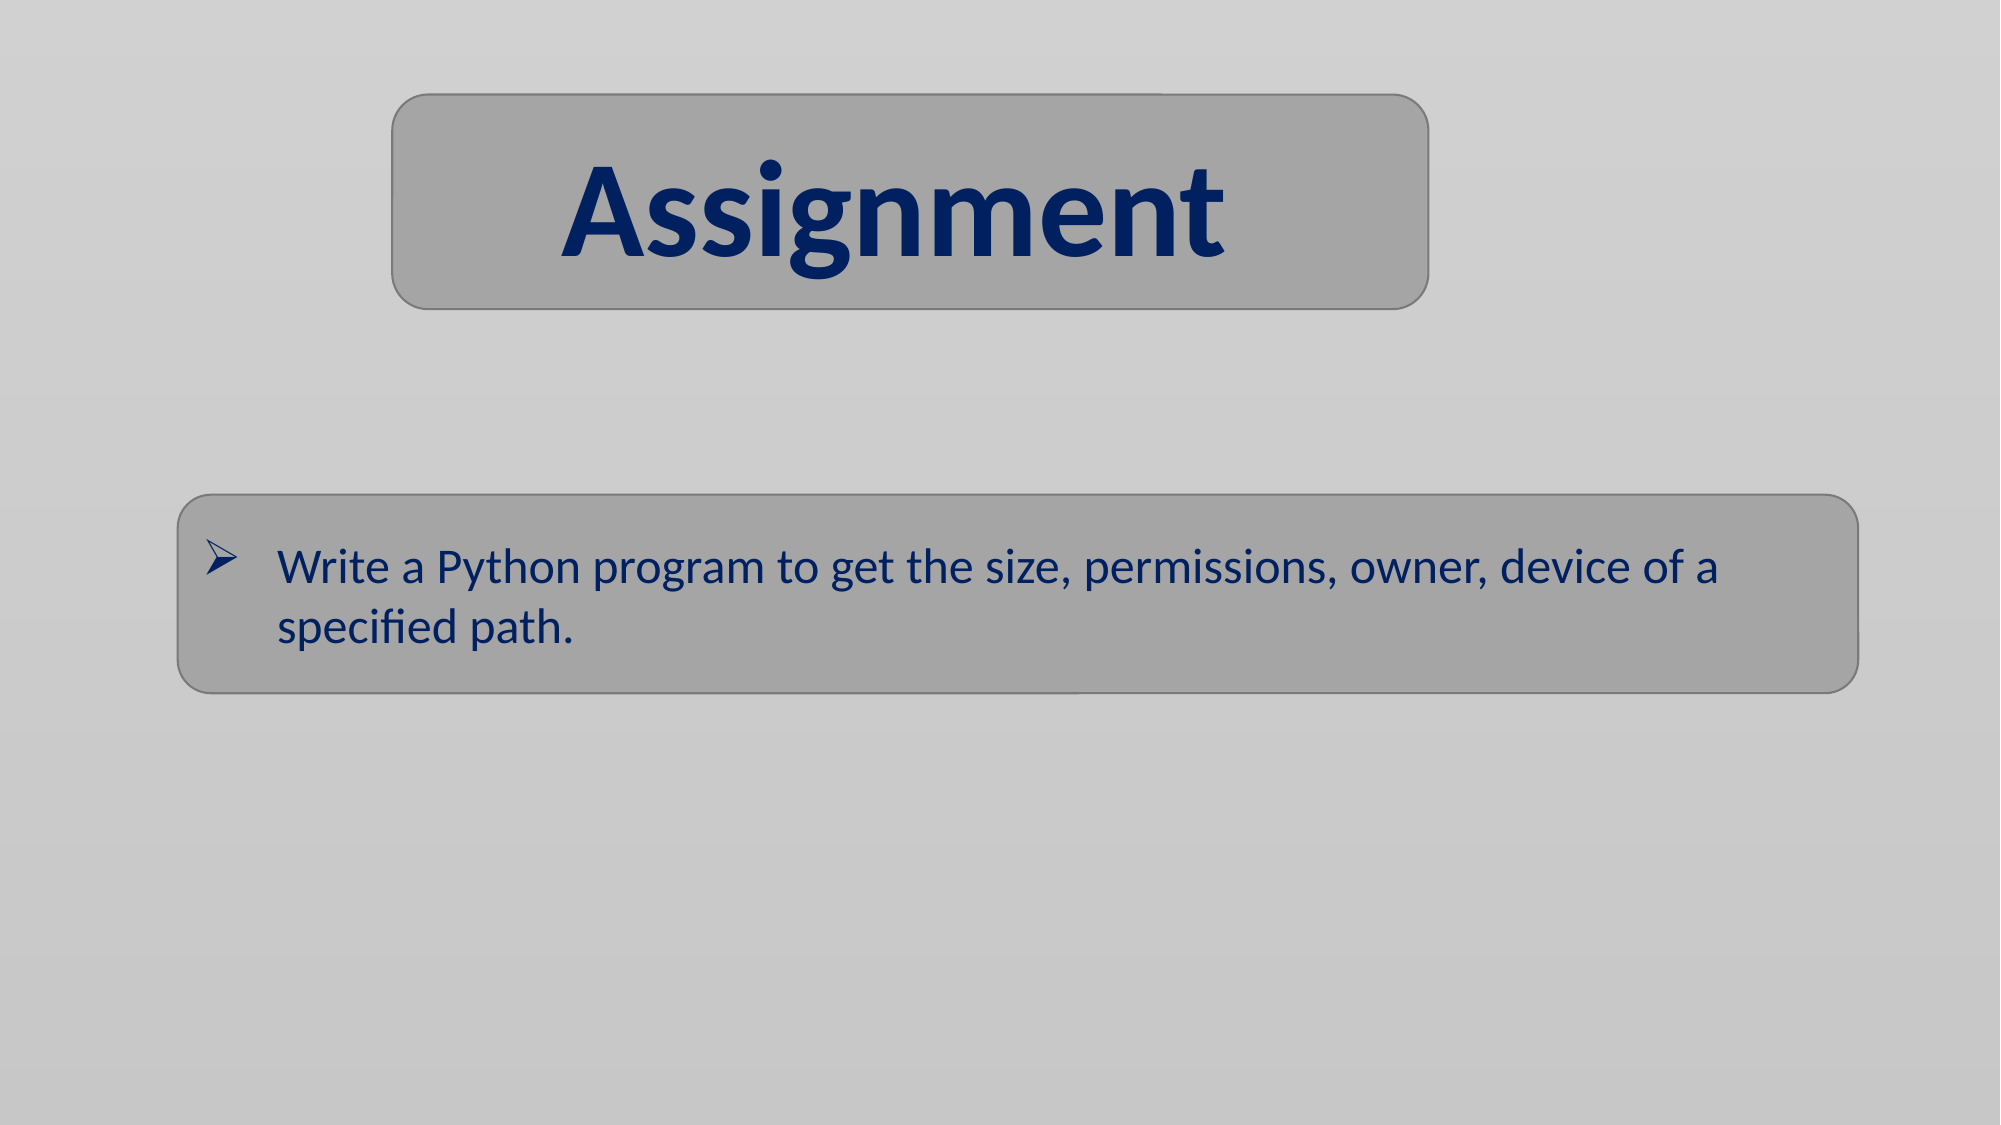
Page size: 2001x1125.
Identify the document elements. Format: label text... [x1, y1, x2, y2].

text_box Write a Python program to get the size, permissions, owner, device of a specified path. [176, 493, 1860, 695]
text_box Assignment [391, 93, 1430, 311]
